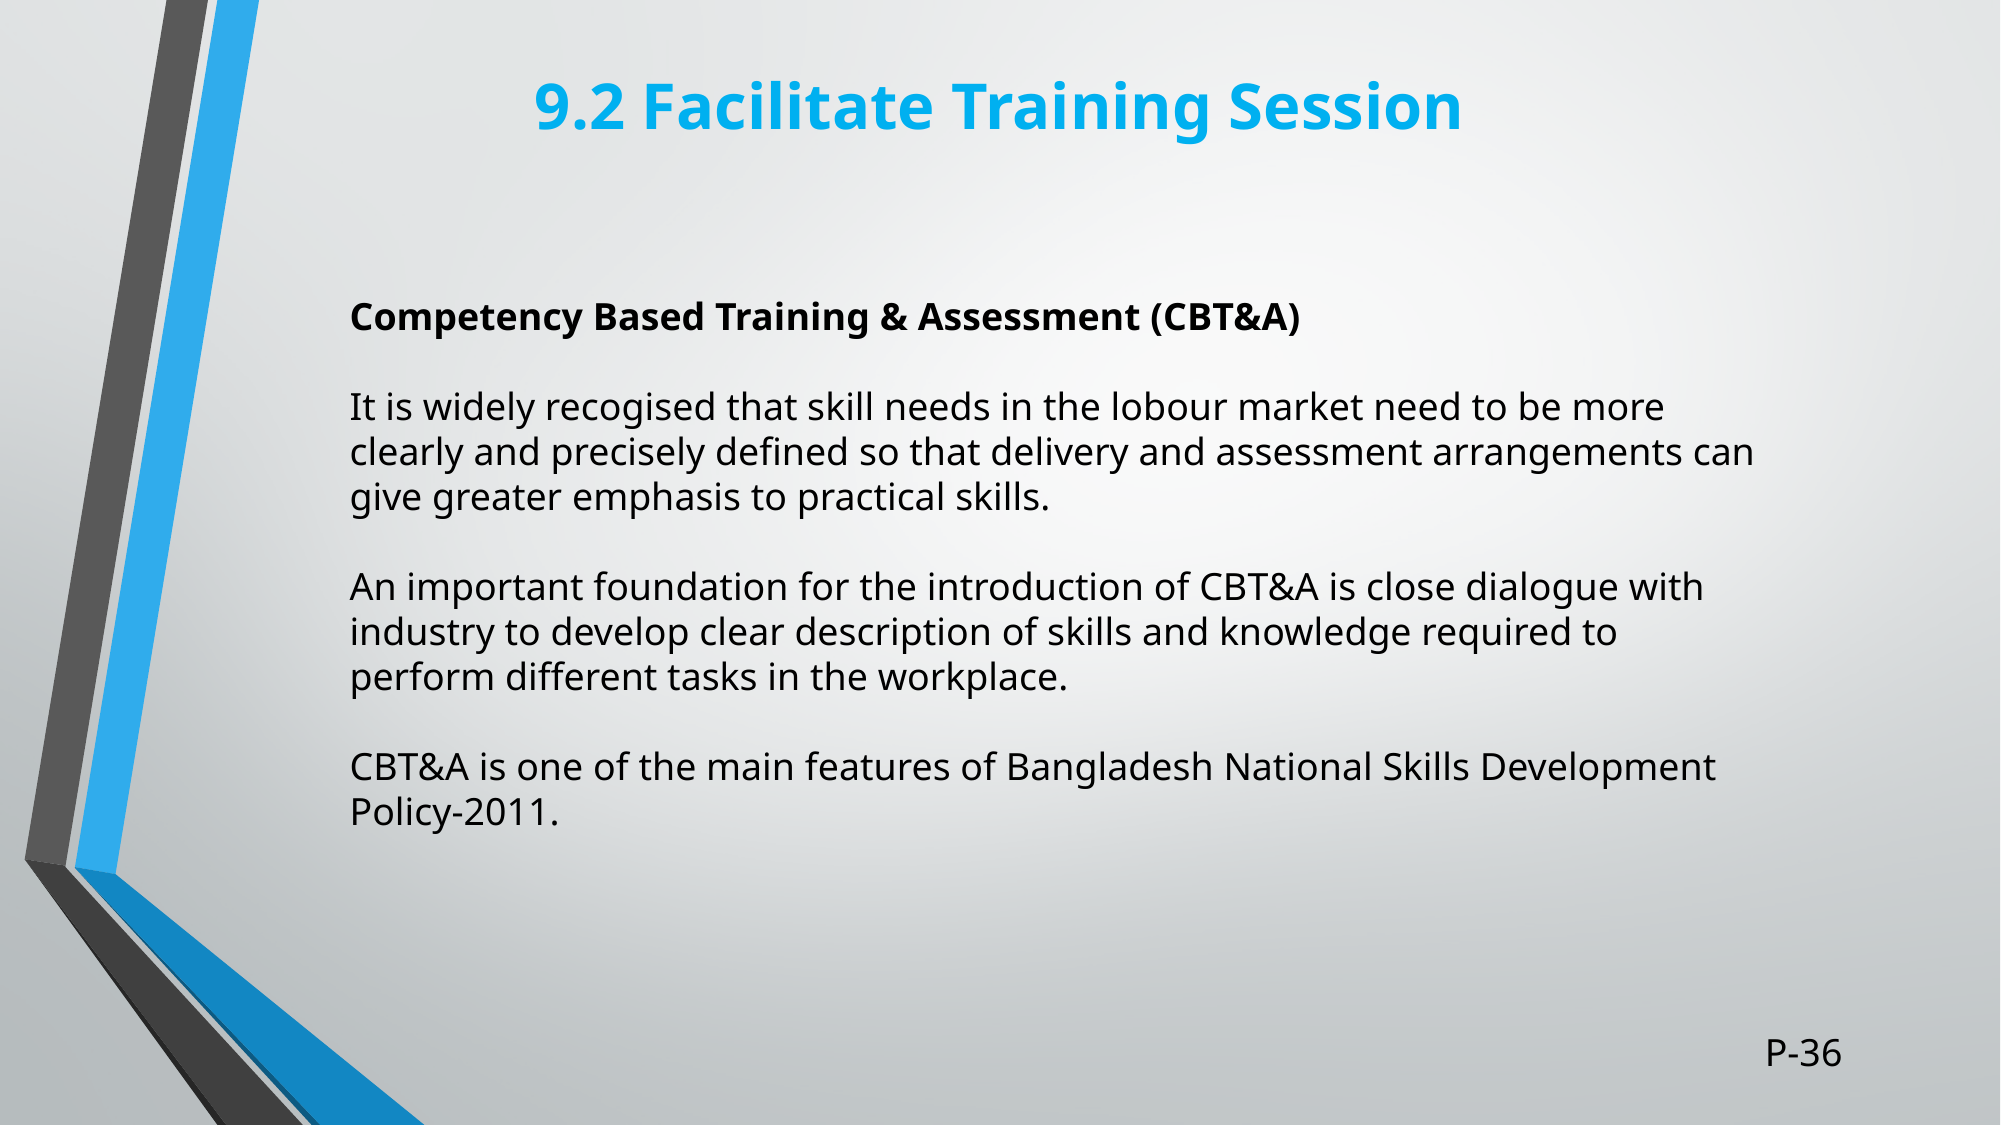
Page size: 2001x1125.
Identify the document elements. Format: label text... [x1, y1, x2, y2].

title 9.2 Facilitate Training Session [133, 58, 1867, 150]
text_box P-36 [1749, 1021, 1920, 1082]
text_box Competency Based Training & Assessment (CBT&A) It is widely recogised that skill needs in the lobour market need to be more clearly and precisely defined so that delivery and assessment arrangements can give greater emphasis to practical skills. An important foundation for the introduction of CBT&A is close dialogue with industry to develop clear description of skills and knowledge required to perform different tasks in the workplace. CBT&A is one of the main features of Bangladesh National Skills Development Policy-2011. [334, 285, 1785, 841]
